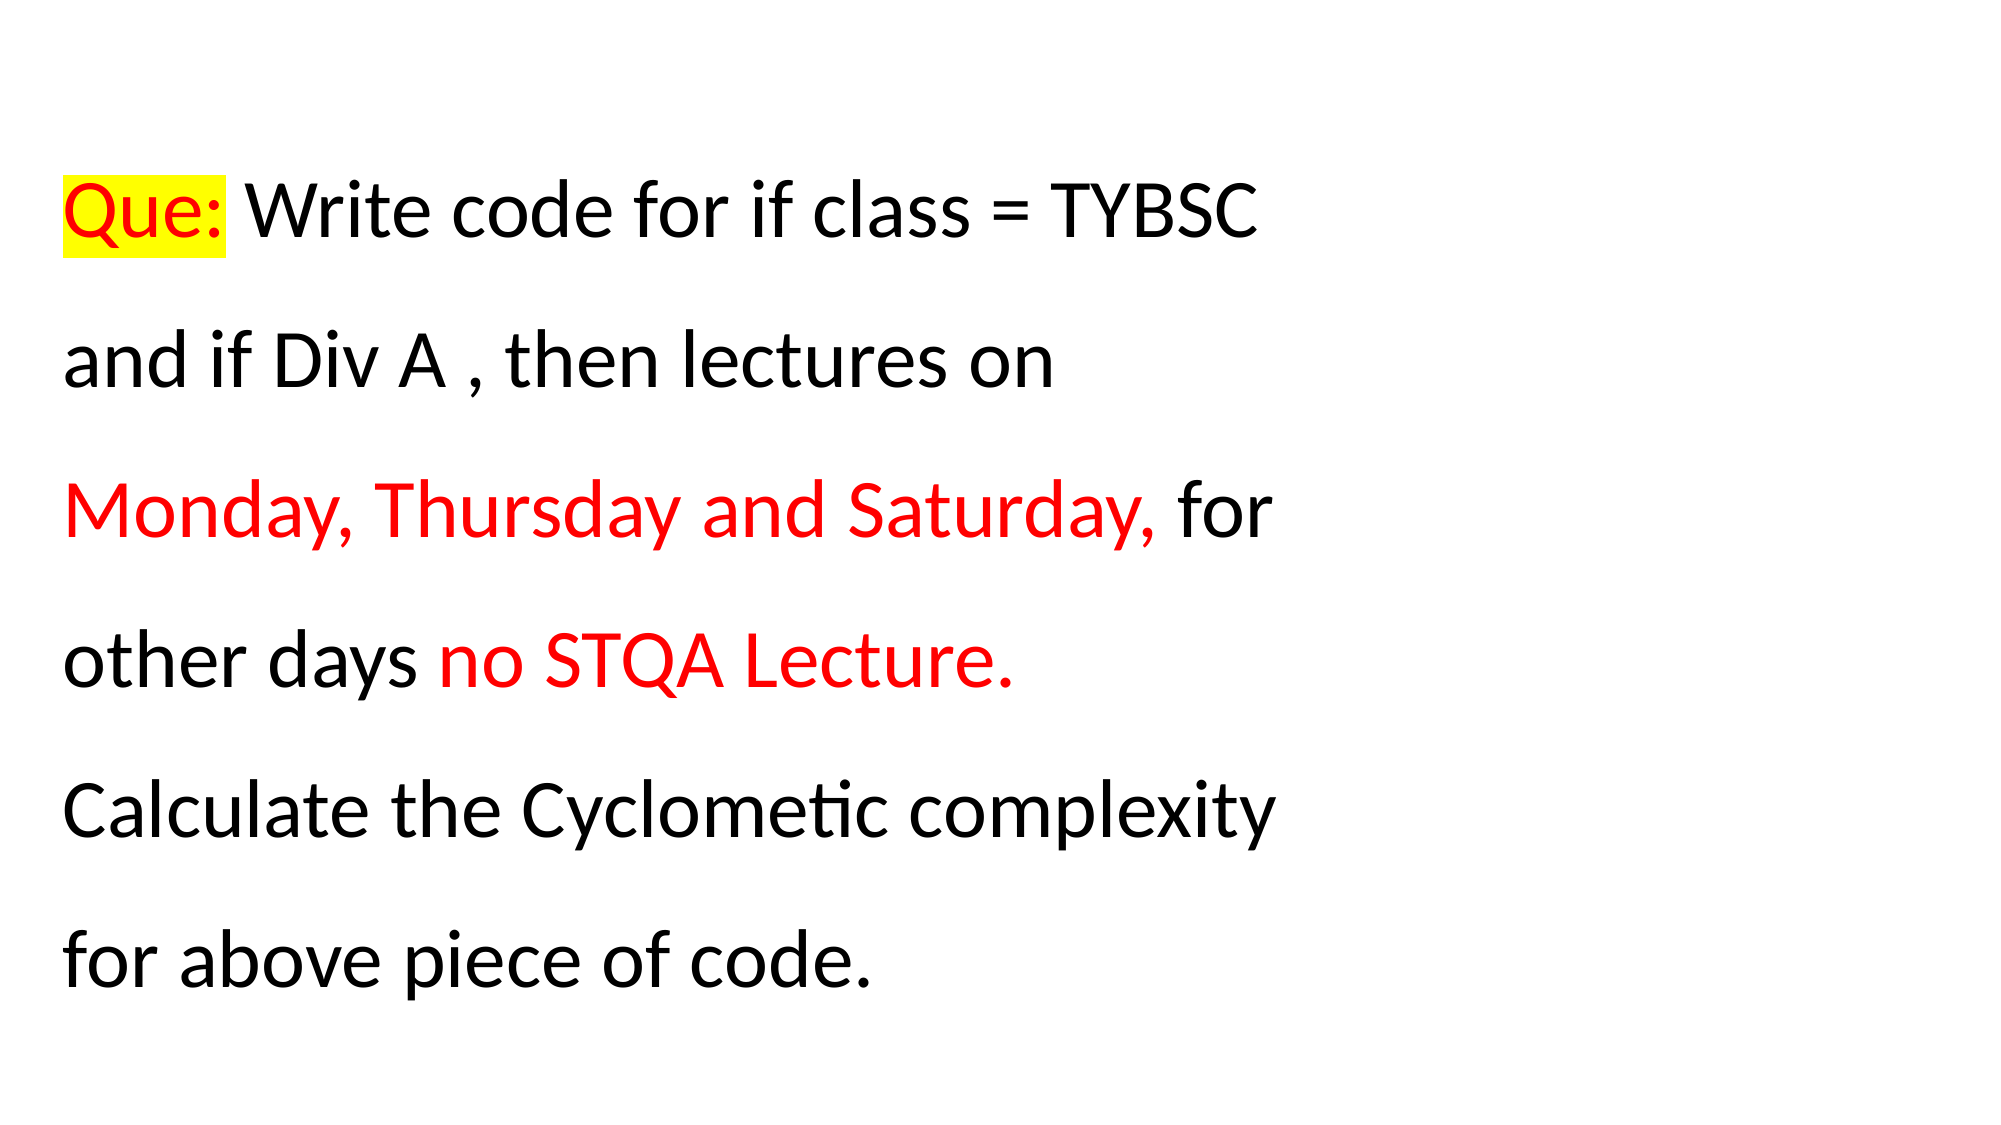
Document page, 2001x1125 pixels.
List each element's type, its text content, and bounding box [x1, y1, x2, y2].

text_box Que: Write code for if class = TYBSC and if Div A , then lectures on Monday, Thursday and Saturday, for other days no STQA Lecture. Calculate the Cyclometic complexity for above piece of code. [47, 96, 1295, 1012]
